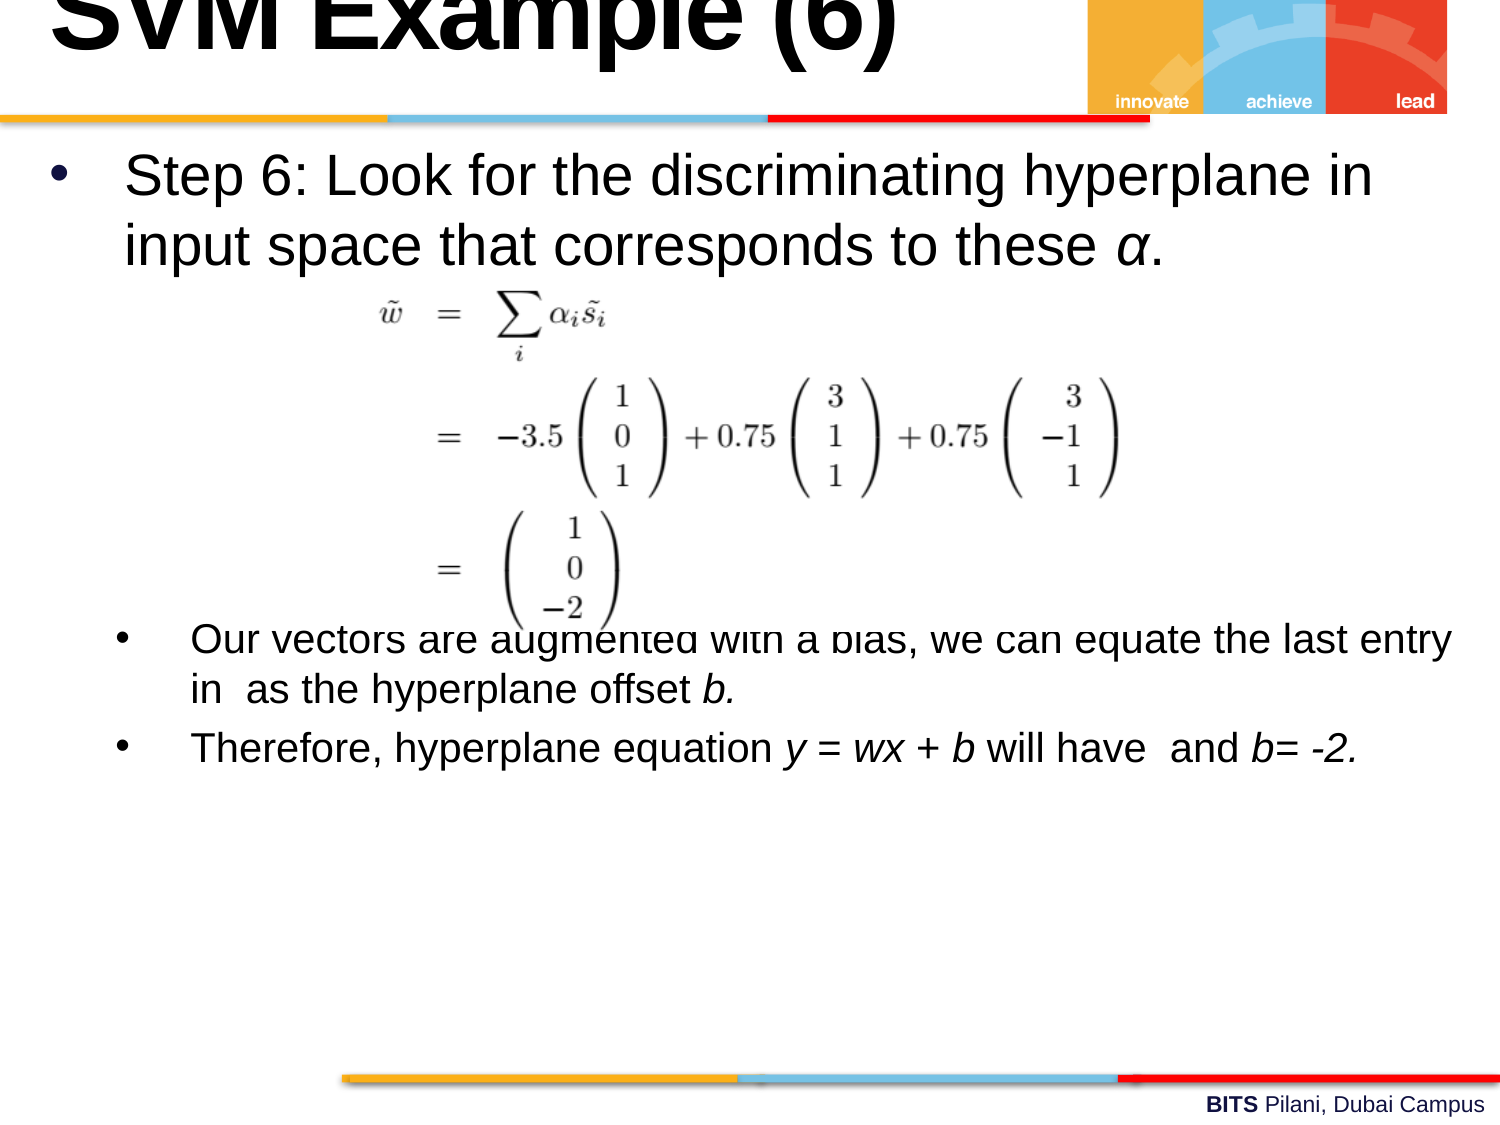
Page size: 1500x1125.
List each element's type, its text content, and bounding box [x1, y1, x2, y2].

picture [365, 287, 1134, 632]
list SVM Example (6) [34, 27, 1073, 88]
picture [1087, 0, 1448, 114]
